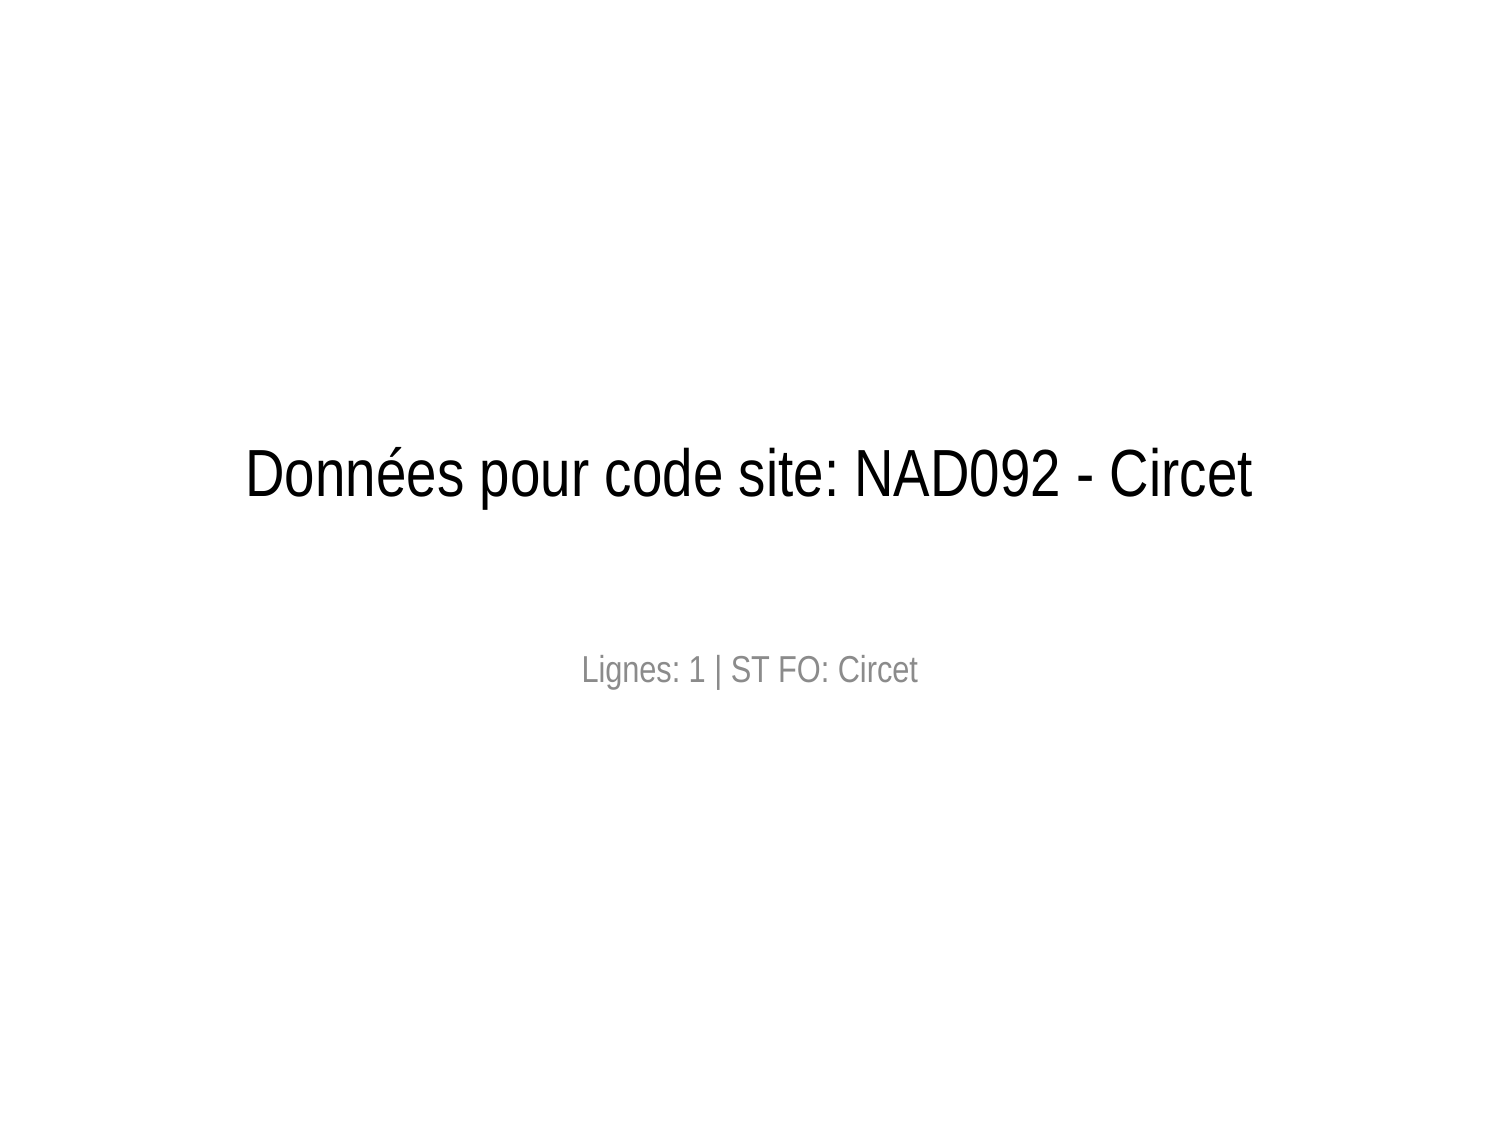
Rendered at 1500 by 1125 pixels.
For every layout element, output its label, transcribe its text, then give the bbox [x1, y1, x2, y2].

title Données pour code site: NAD092 - Circet [112, 349, 1388, 591]
subtitle Lignes: 1 | ST FO: Circet [225, 637, 1275, 925]
